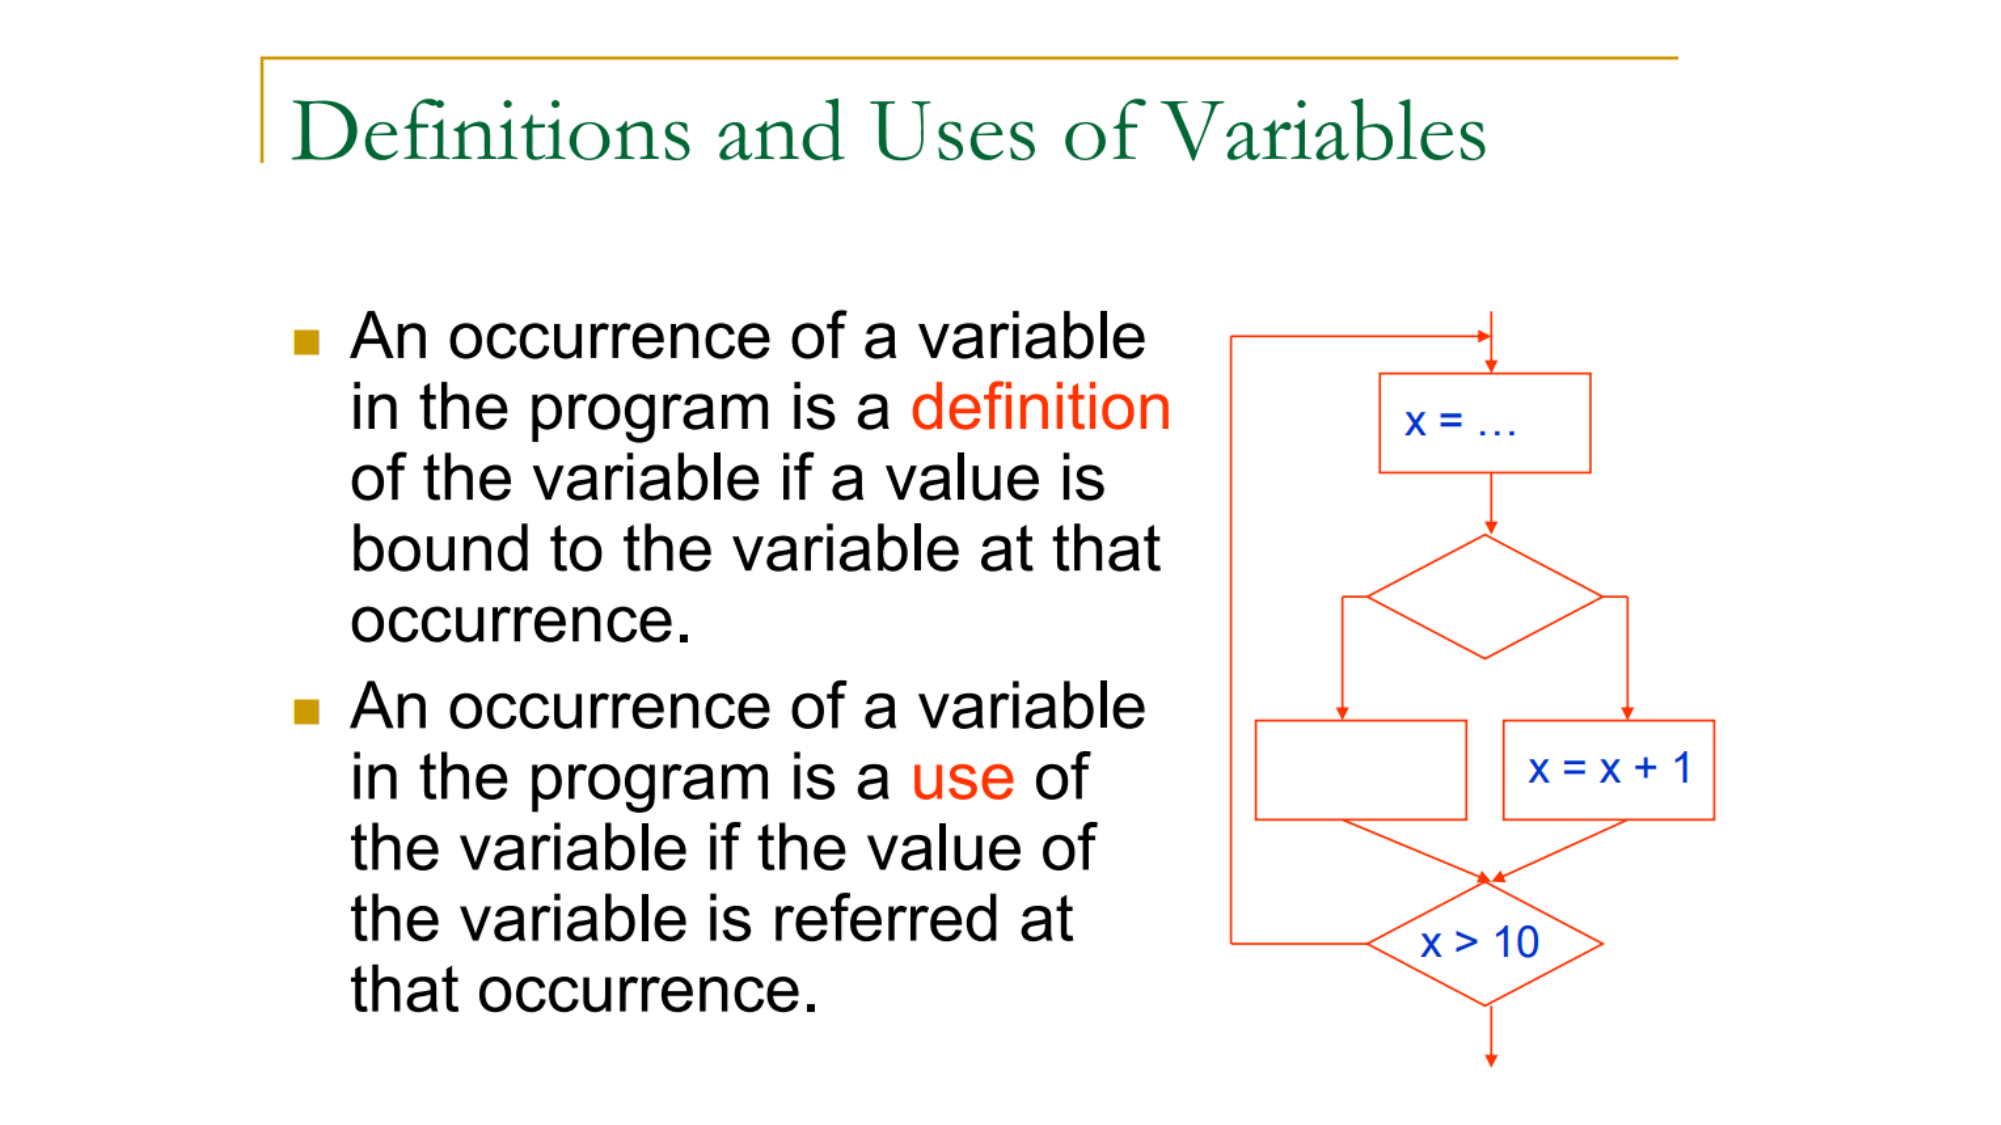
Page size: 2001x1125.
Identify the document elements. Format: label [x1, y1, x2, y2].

picture [249, 49, 1740, 1076]
